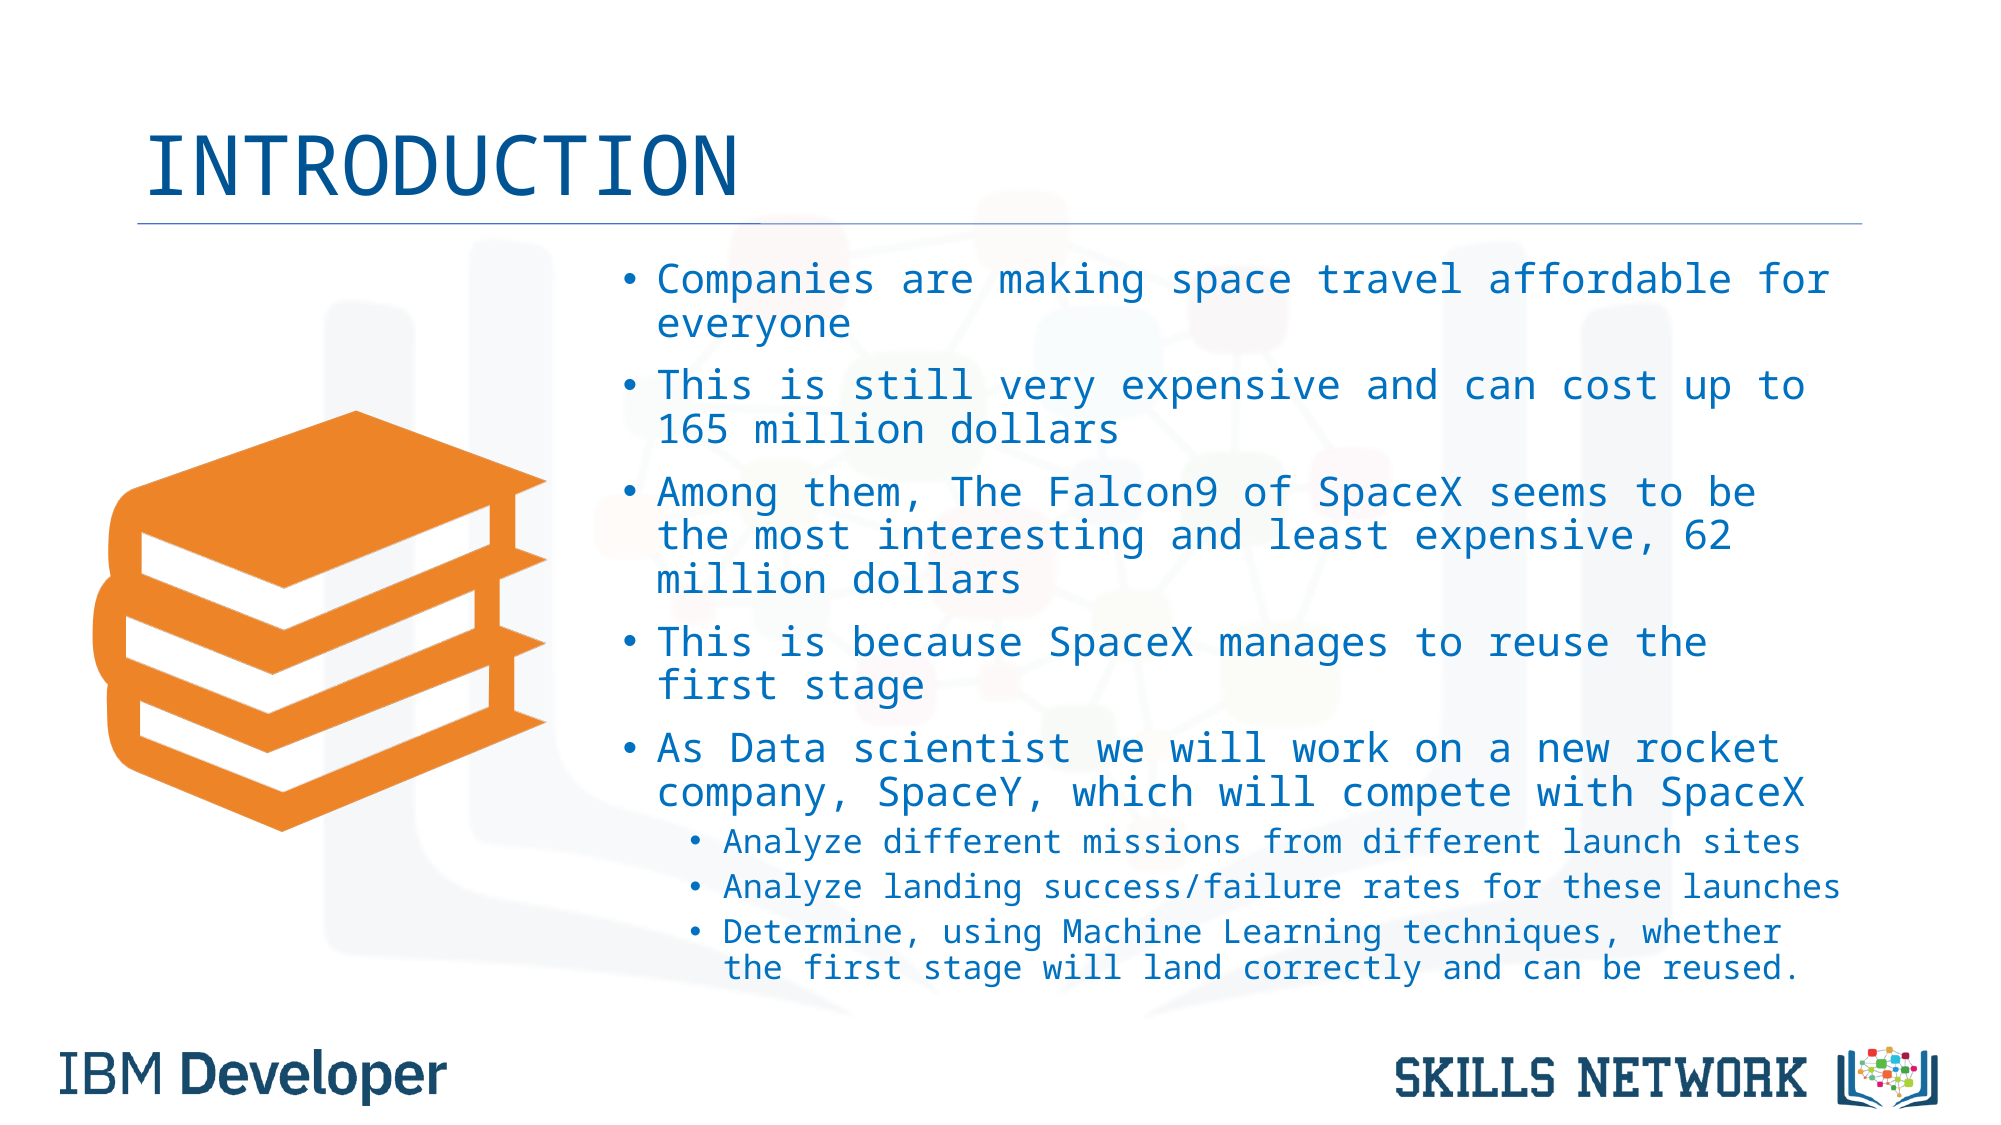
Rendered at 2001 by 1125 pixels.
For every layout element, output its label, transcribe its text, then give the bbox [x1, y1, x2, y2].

picture [66, 370, 568, 872]
picture [1390, 1045, 1945, 1111]
text_box Companies are making space travel affordable for everyone This is still very expensive and can cost up to 165 million dollars Among them, The Falcon9 of SpaceX seems to be the most interesting and least expensive, 62 million dollars This is because SpaceX manages to reuse the first stage As Data scientist we will work on a new rocket company, SpaceY, which will compete with SpaceX Analyze different missions from different launch sites Analyze landing success/failure rates for these launches Determine, using Machine Learning techniques, whether the first stage will land correctly and can be reused. [607, 250, 1863, 1039]
title INTRODUCTION [126, 59, 1381, 278]
picture [55, 1045, 459, 1108]
